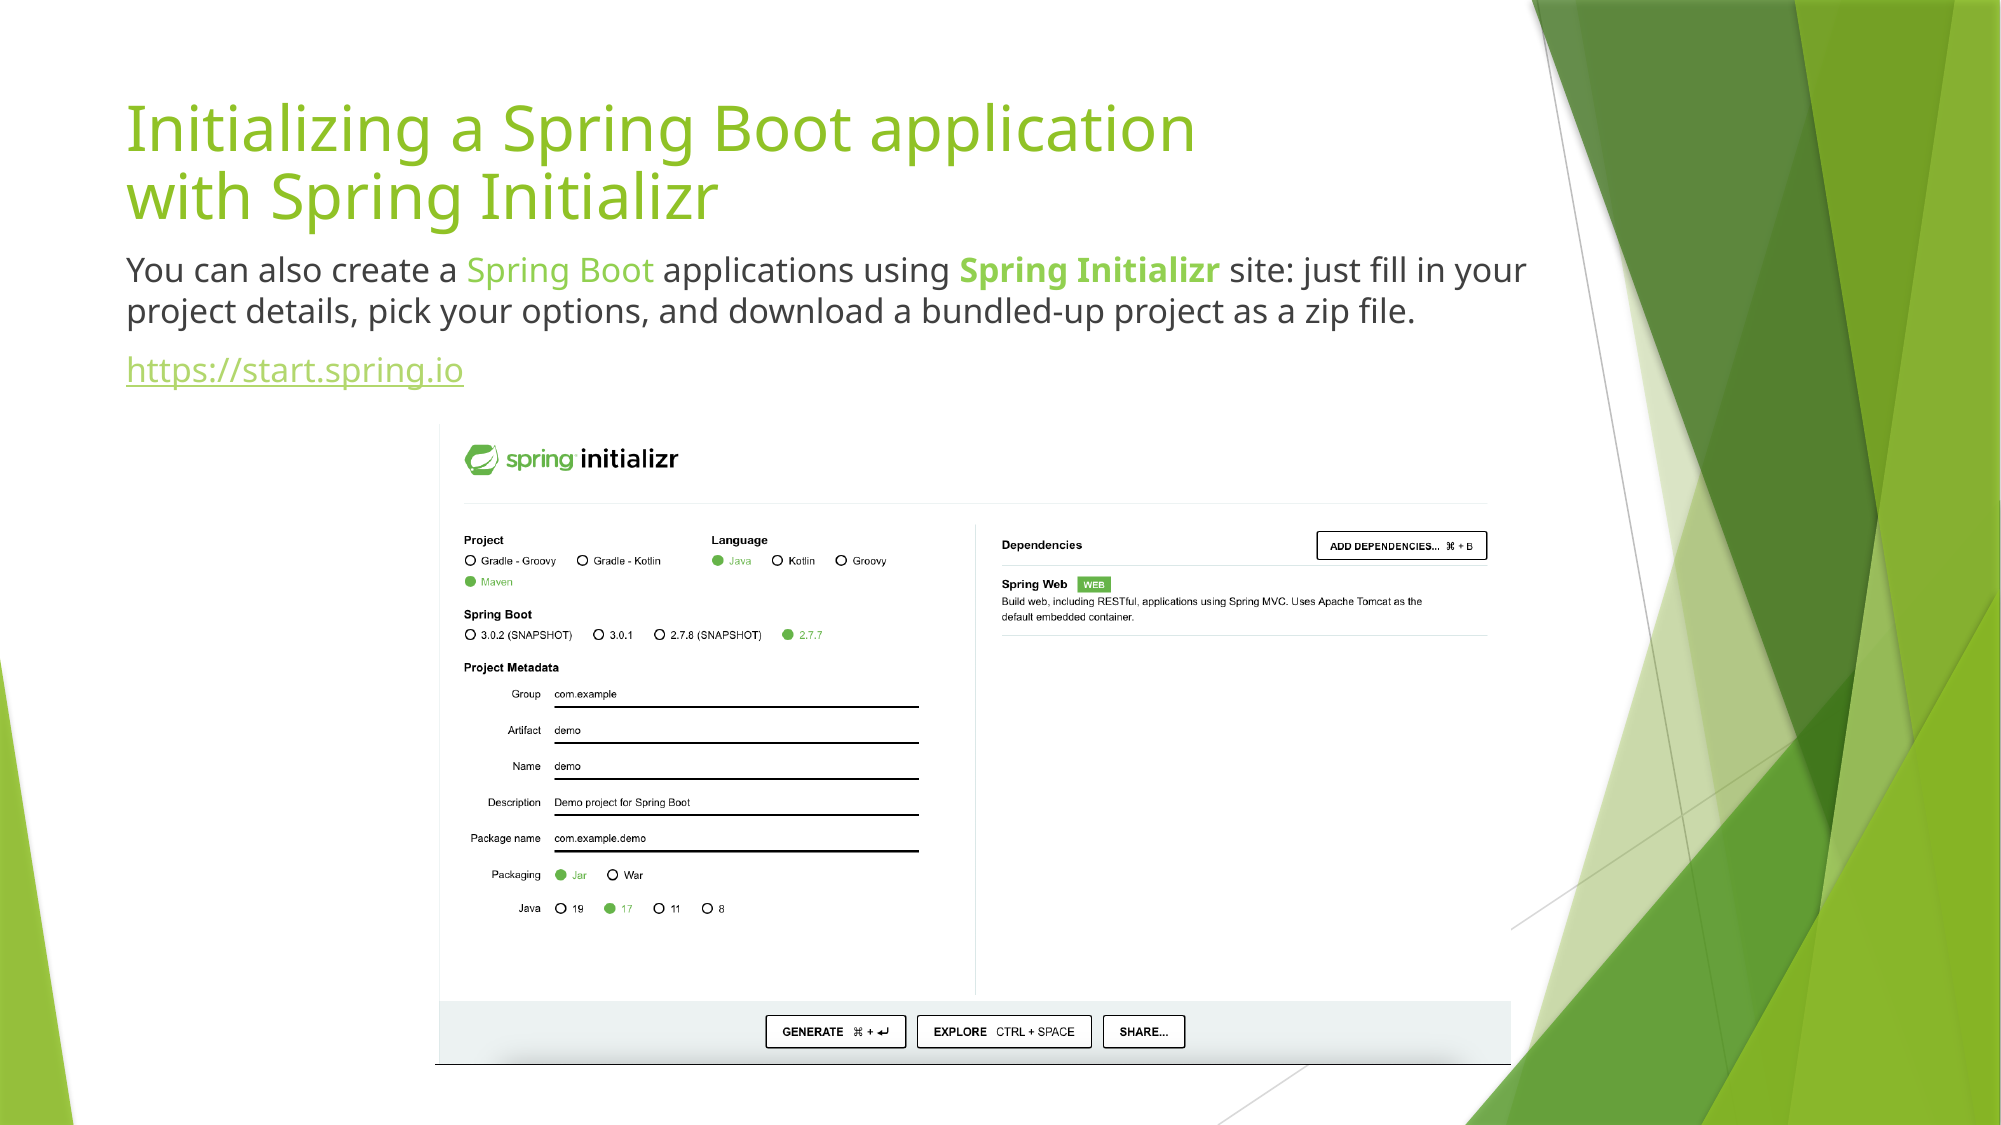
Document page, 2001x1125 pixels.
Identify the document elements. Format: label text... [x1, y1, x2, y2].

list You can also create a Spring Boot applications using Spring Initializr site: just fill in your project details, pick your options, and download a bundled-up project as a zip file. https://start.spring.io [111, 241, 1569, 425]
title Initializing a Spring Boot application with Spring Initializr [111, 88, 1278, 241]
picture [435, 423, 1511, 1066]
